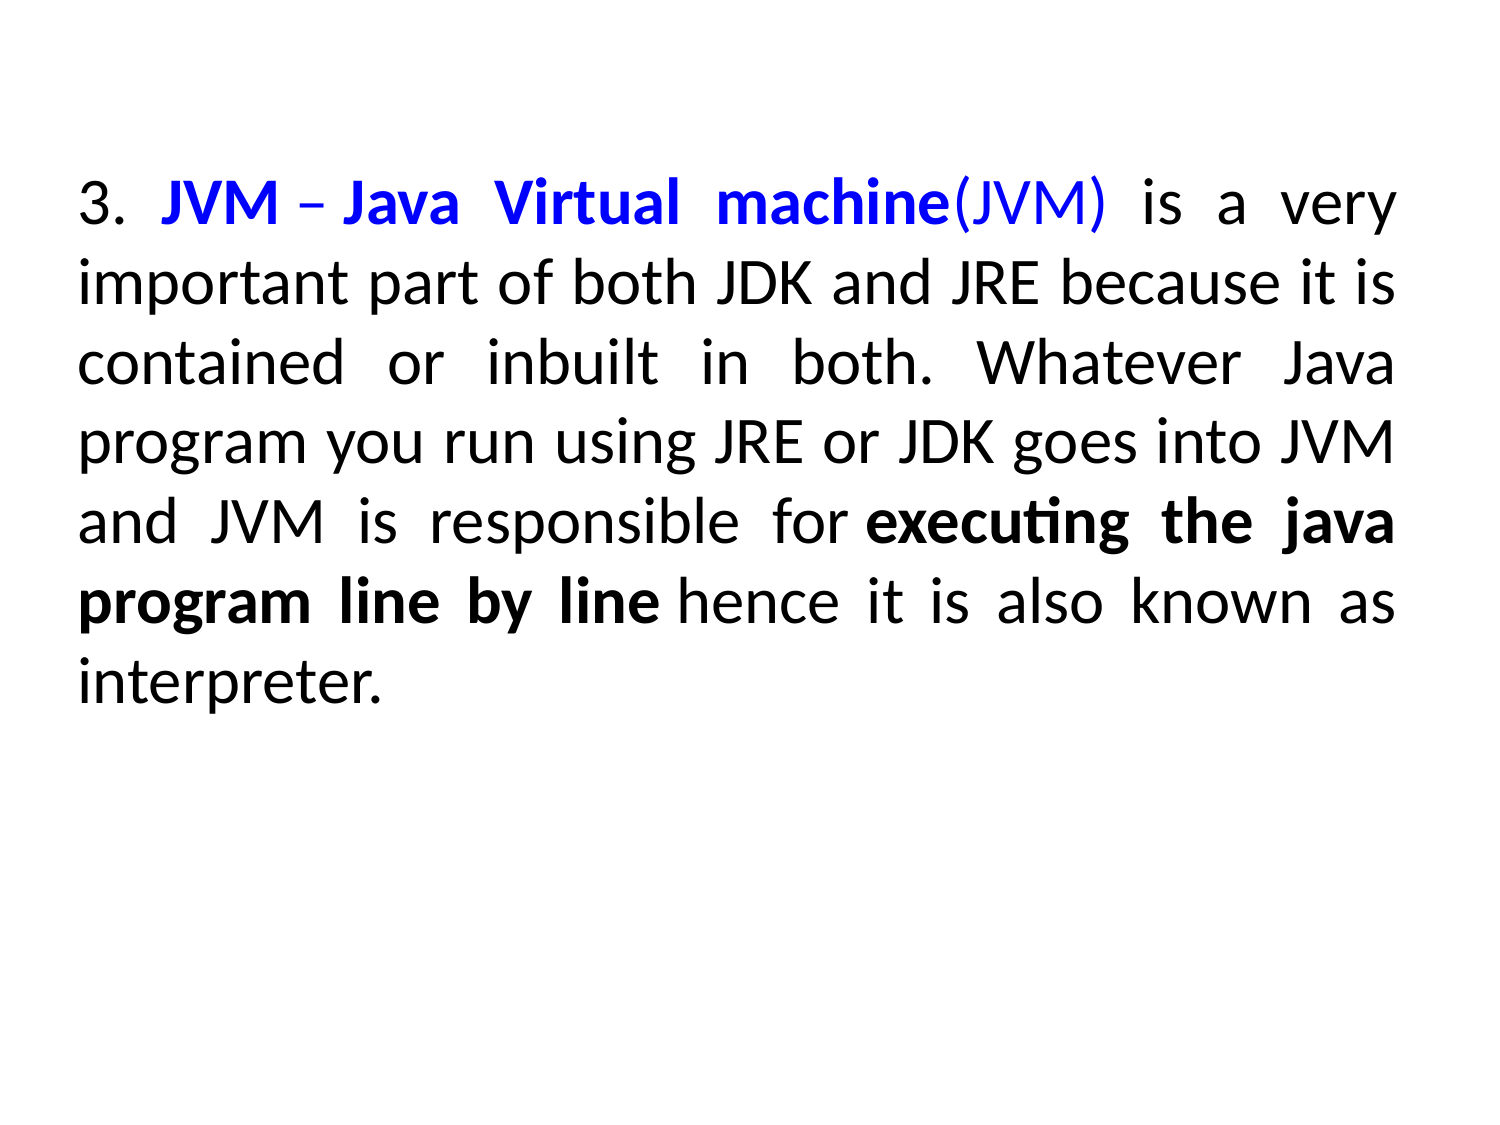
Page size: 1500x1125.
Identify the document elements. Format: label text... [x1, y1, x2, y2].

list 3. JVM – Java Virtual machine(JVM) is a very important part of both JDK and JRE because it is contained or inbuilt in both. Whatever Java program you run using JRE or JDK goes into JVM and JVM is responsible for executing the java program line by line hence it is also known as interpreter. [62, 149, 1413, 893]
